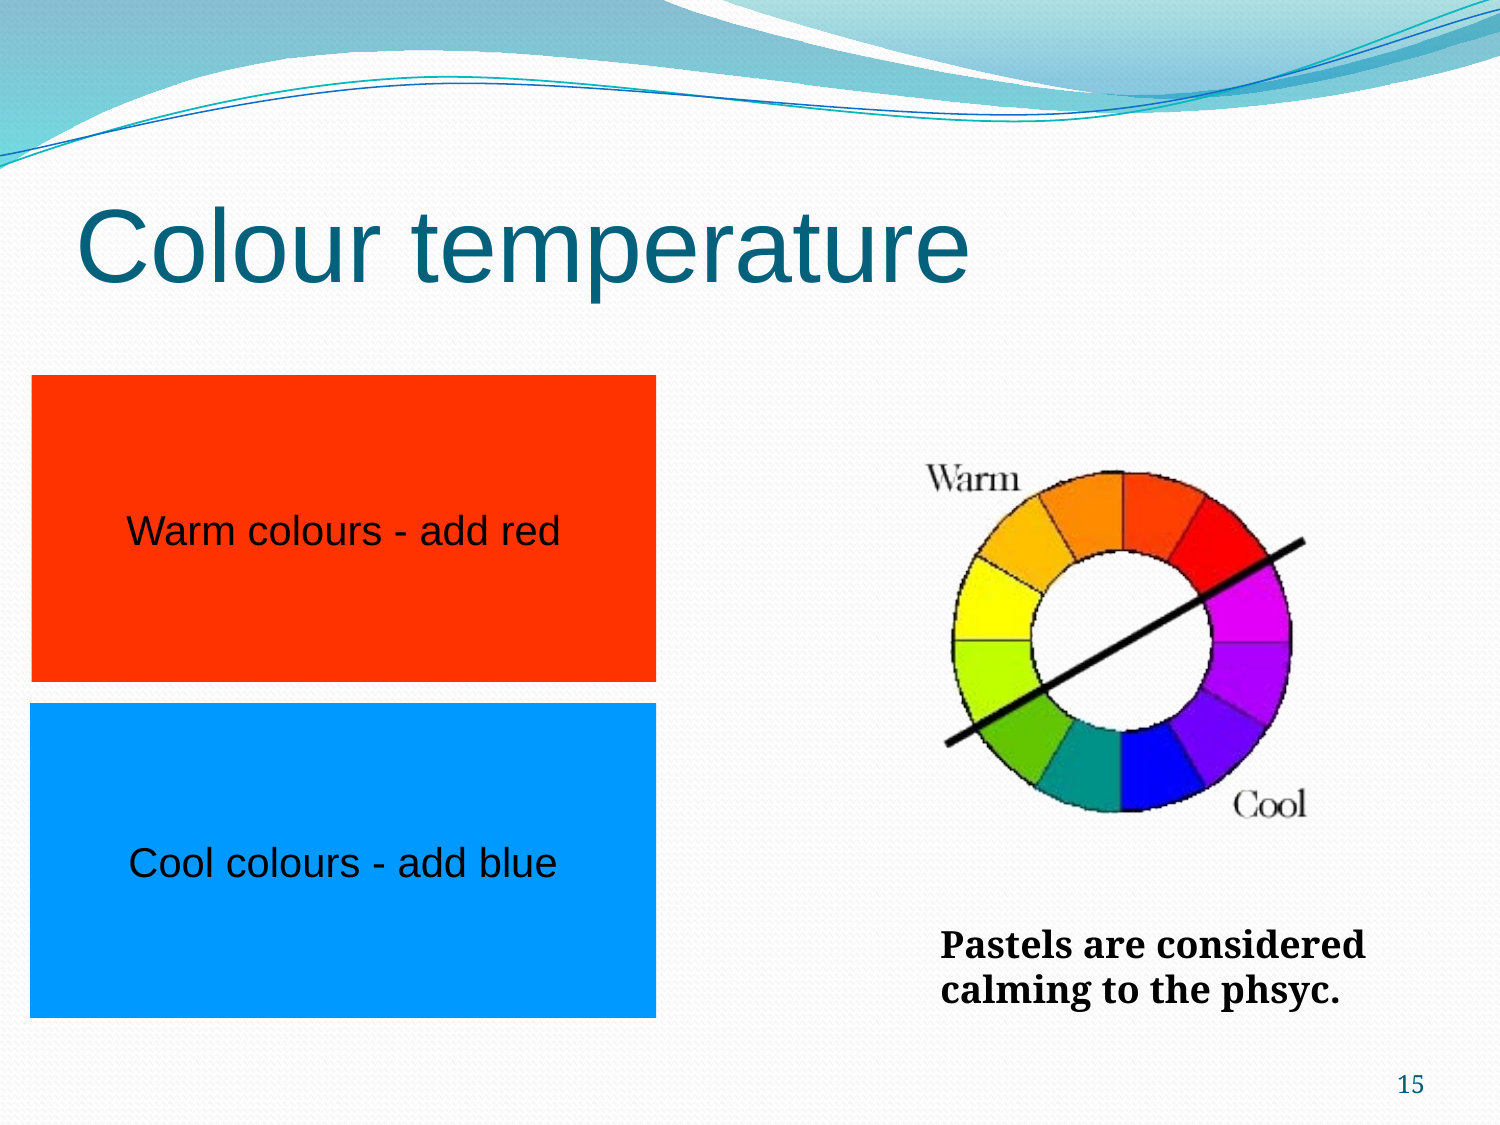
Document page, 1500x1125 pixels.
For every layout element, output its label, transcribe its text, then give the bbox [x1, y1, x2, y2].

text_box Pastels are considered calming to the phsyc. [925, 913, 1395, 1019]
slide_number 15 [1299, 1042, 1425, 1103]
subtitle Warm colours - add red [31, 375, 657, 682]
list Cool colours - add blue [30, 703, 657, 1018]
title Colour temperature [75, 115, 1425, 303]
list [913, 433, 1331, 851]
